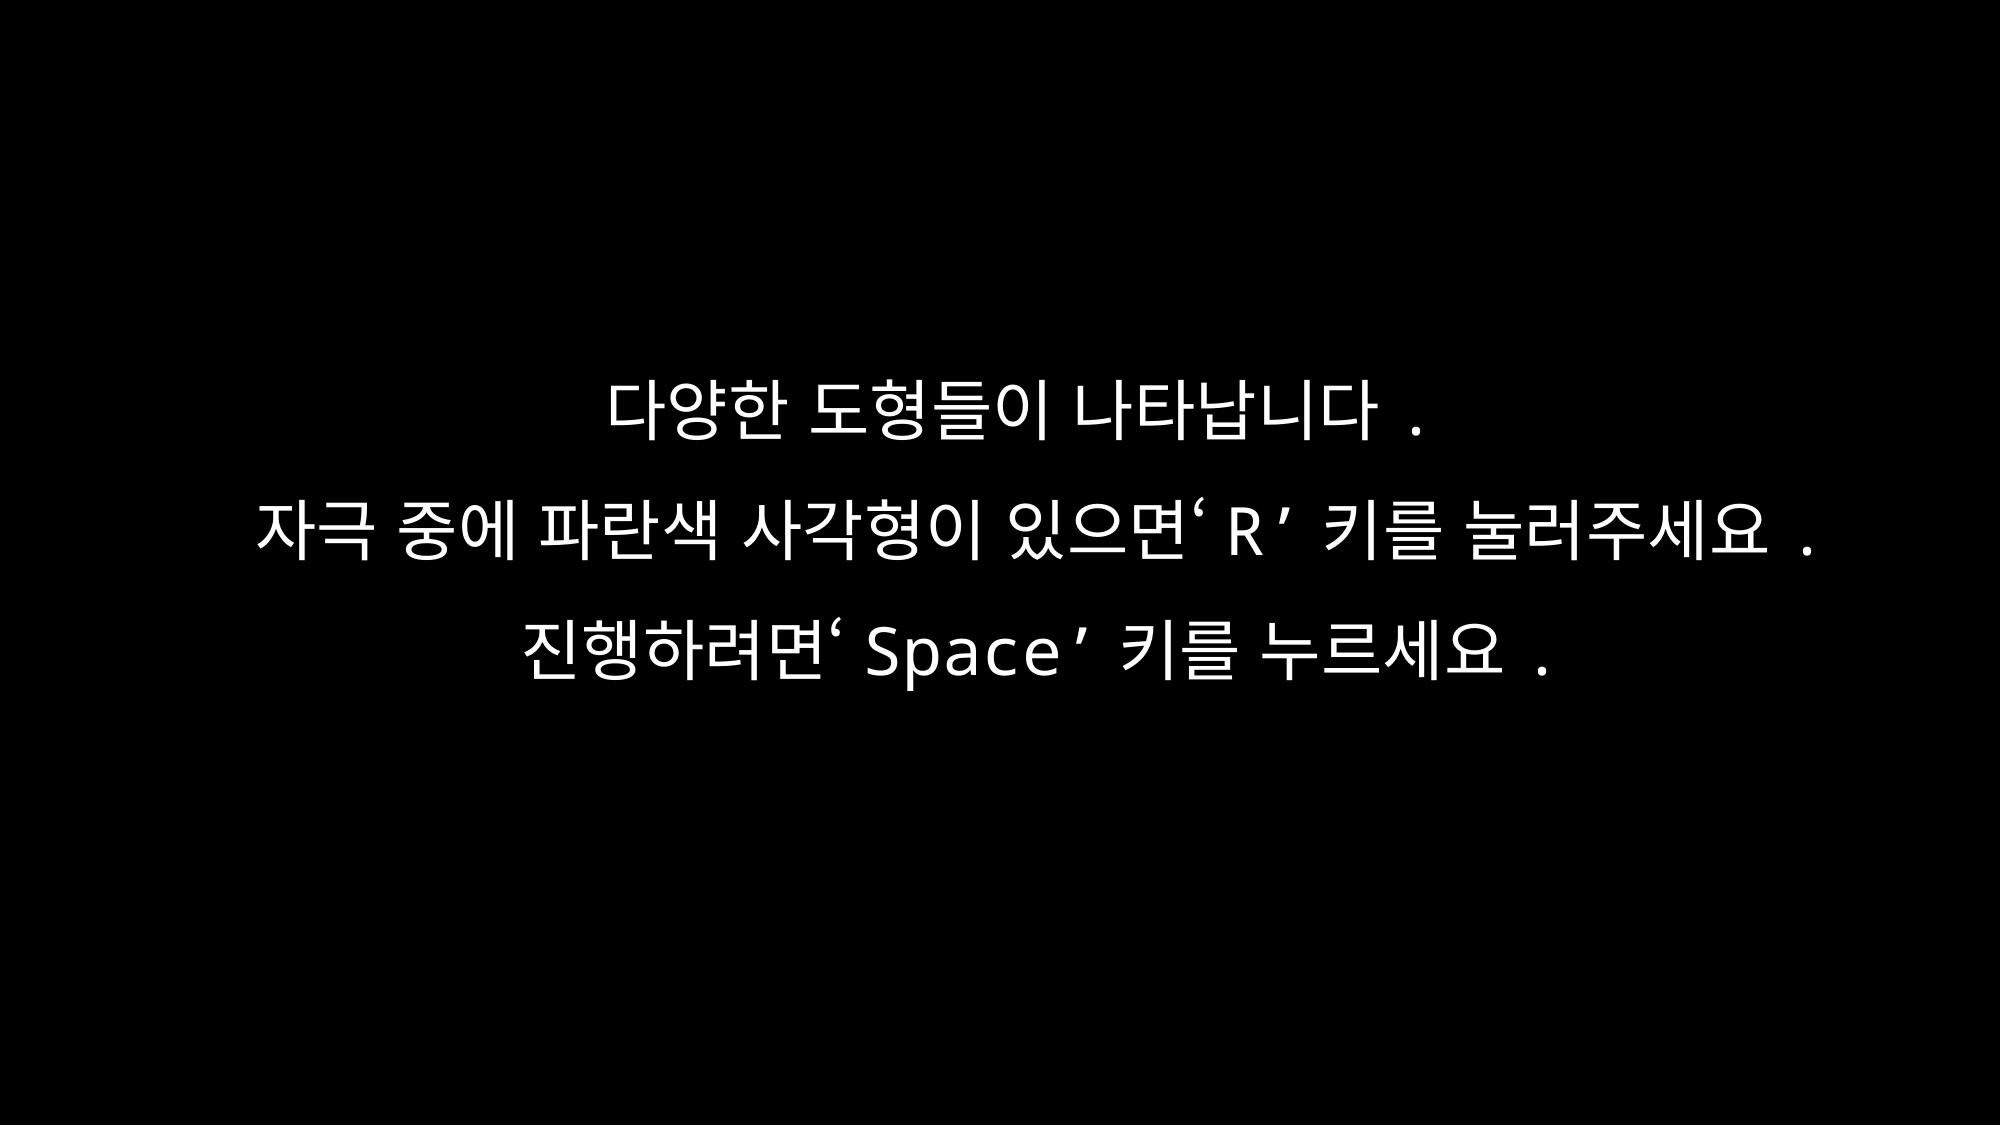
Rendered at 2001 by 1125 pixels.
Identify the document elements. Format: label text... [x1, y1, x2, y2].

text_box 다양한 도형들이 나타납니다. 자극 중에 파란색 사각형이 있으면‘R’키를 눌러주세요. 진행하려면‘Space’키를 누르세요. [135, 321, 1947, 697]
